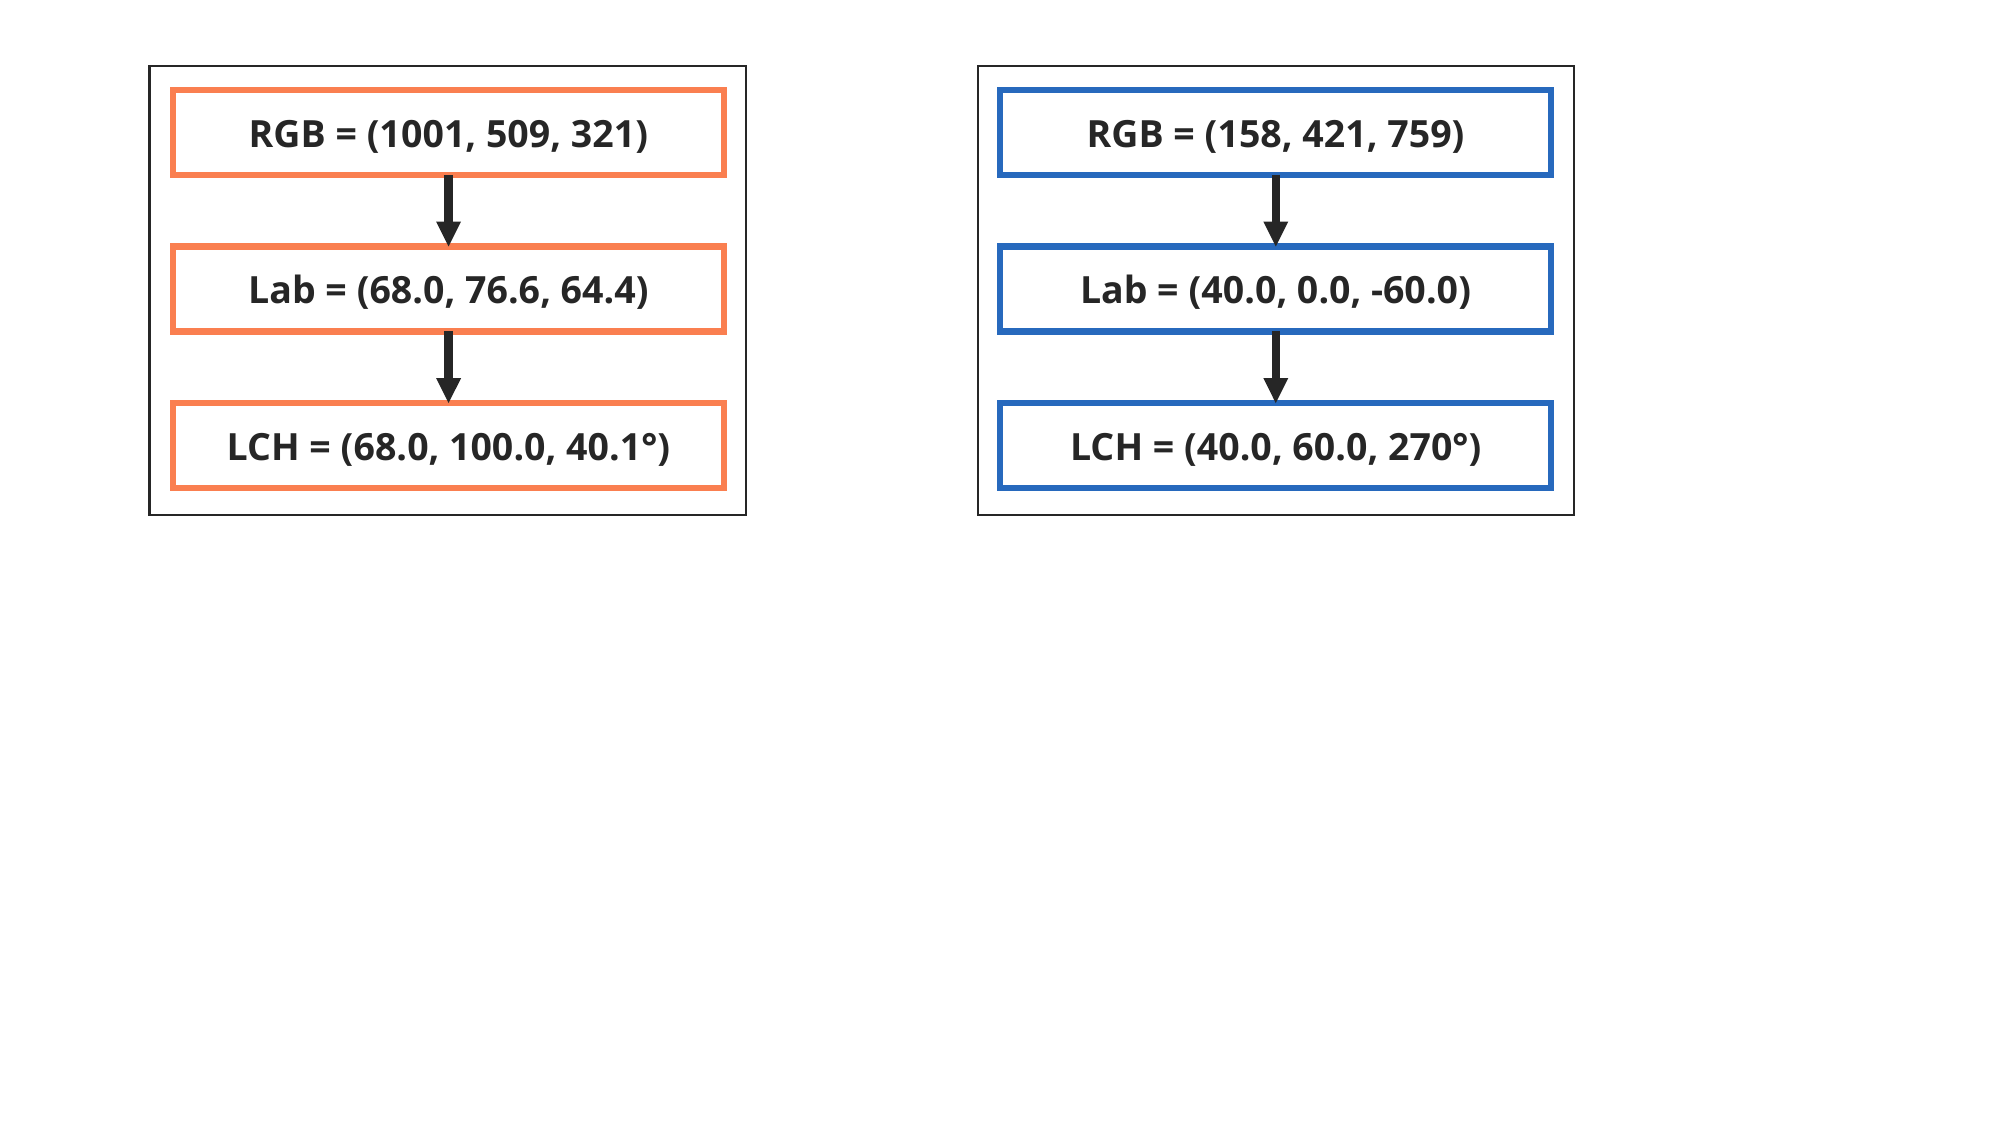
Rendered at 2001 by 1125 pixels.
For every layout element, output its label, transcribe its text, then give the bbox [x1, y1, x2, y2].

text_box RGB = (1001, 509, 321) [172, 89, 725, 176]
text_box LCH = (40.0, 60.0, 270°) [999, 402, 1552, 489]
text_box Lab = (68.0, 76.6, 64.4) [172, 245, 725, 332]
text_box RGB = (158, 421, 759) [999, 89, 1552, 176]
text_box [977, 65, 1575, 516]
text_box LCH = (68.0, 100.0, 40.1°) [172, 402, 725, 489]
text_box [148, 65, 747, 516]
text_box Lab = (40.0, 0.0, -60.0) [999, 245, 1552, 332]
